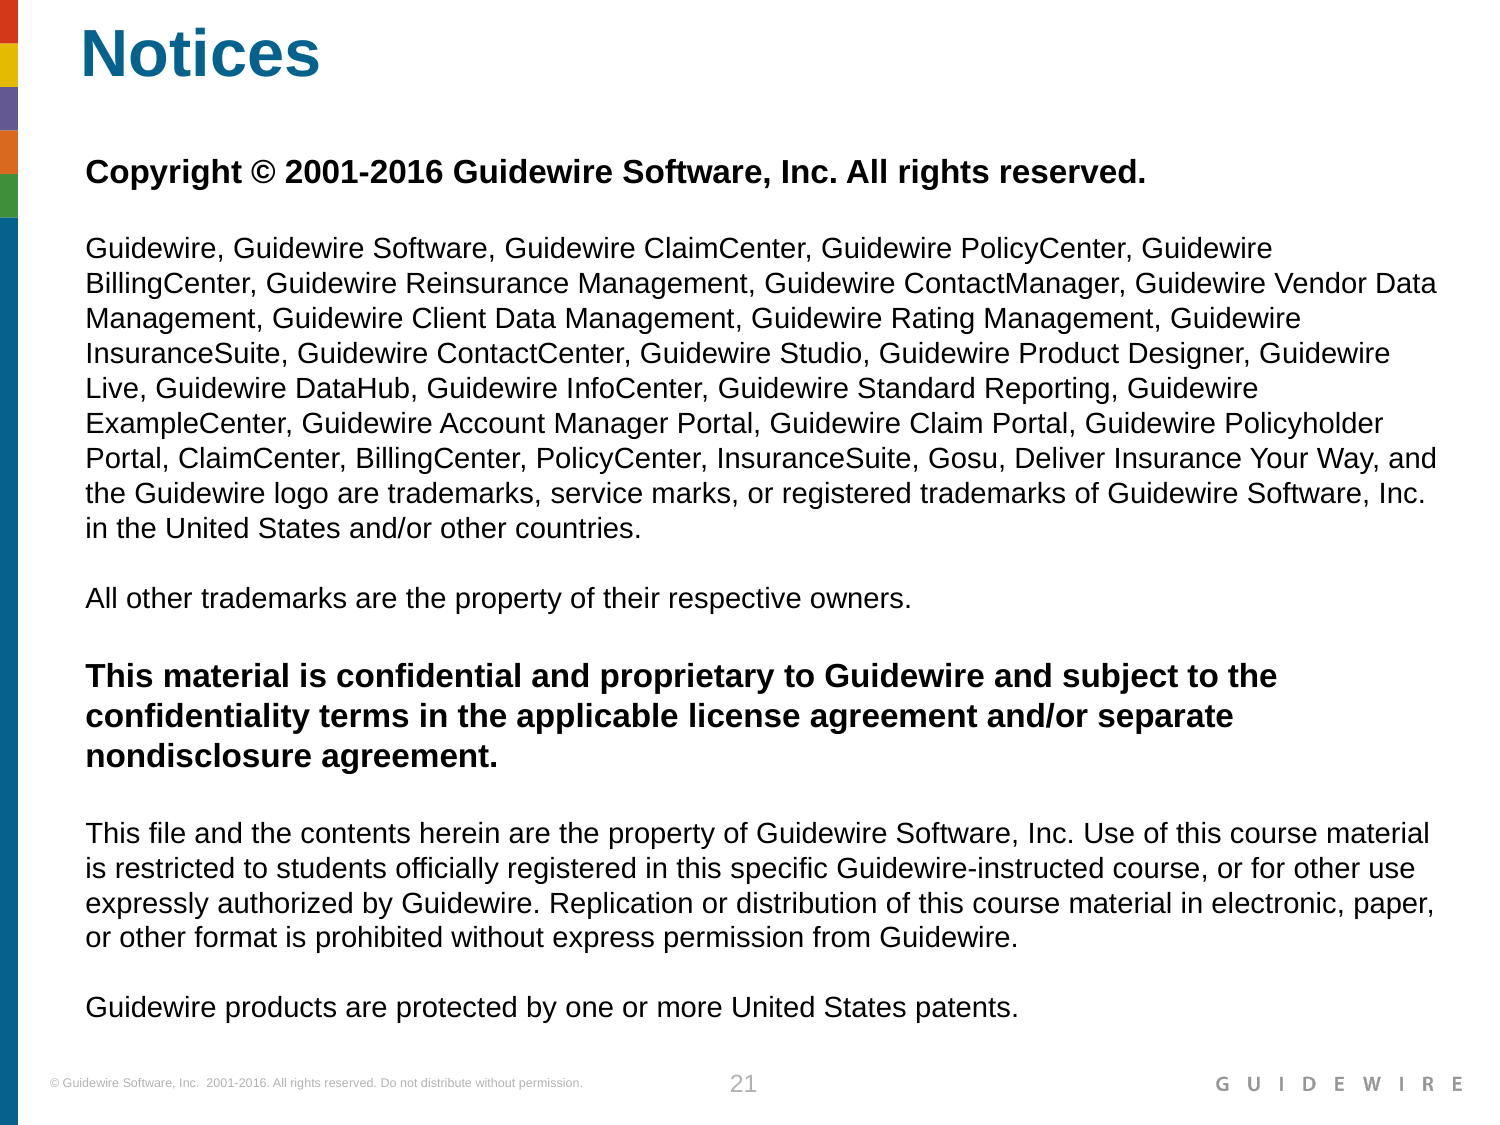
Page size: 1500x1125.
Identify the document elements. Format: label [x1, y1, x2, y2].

picture [1215, 1073, 1480, 1096]
